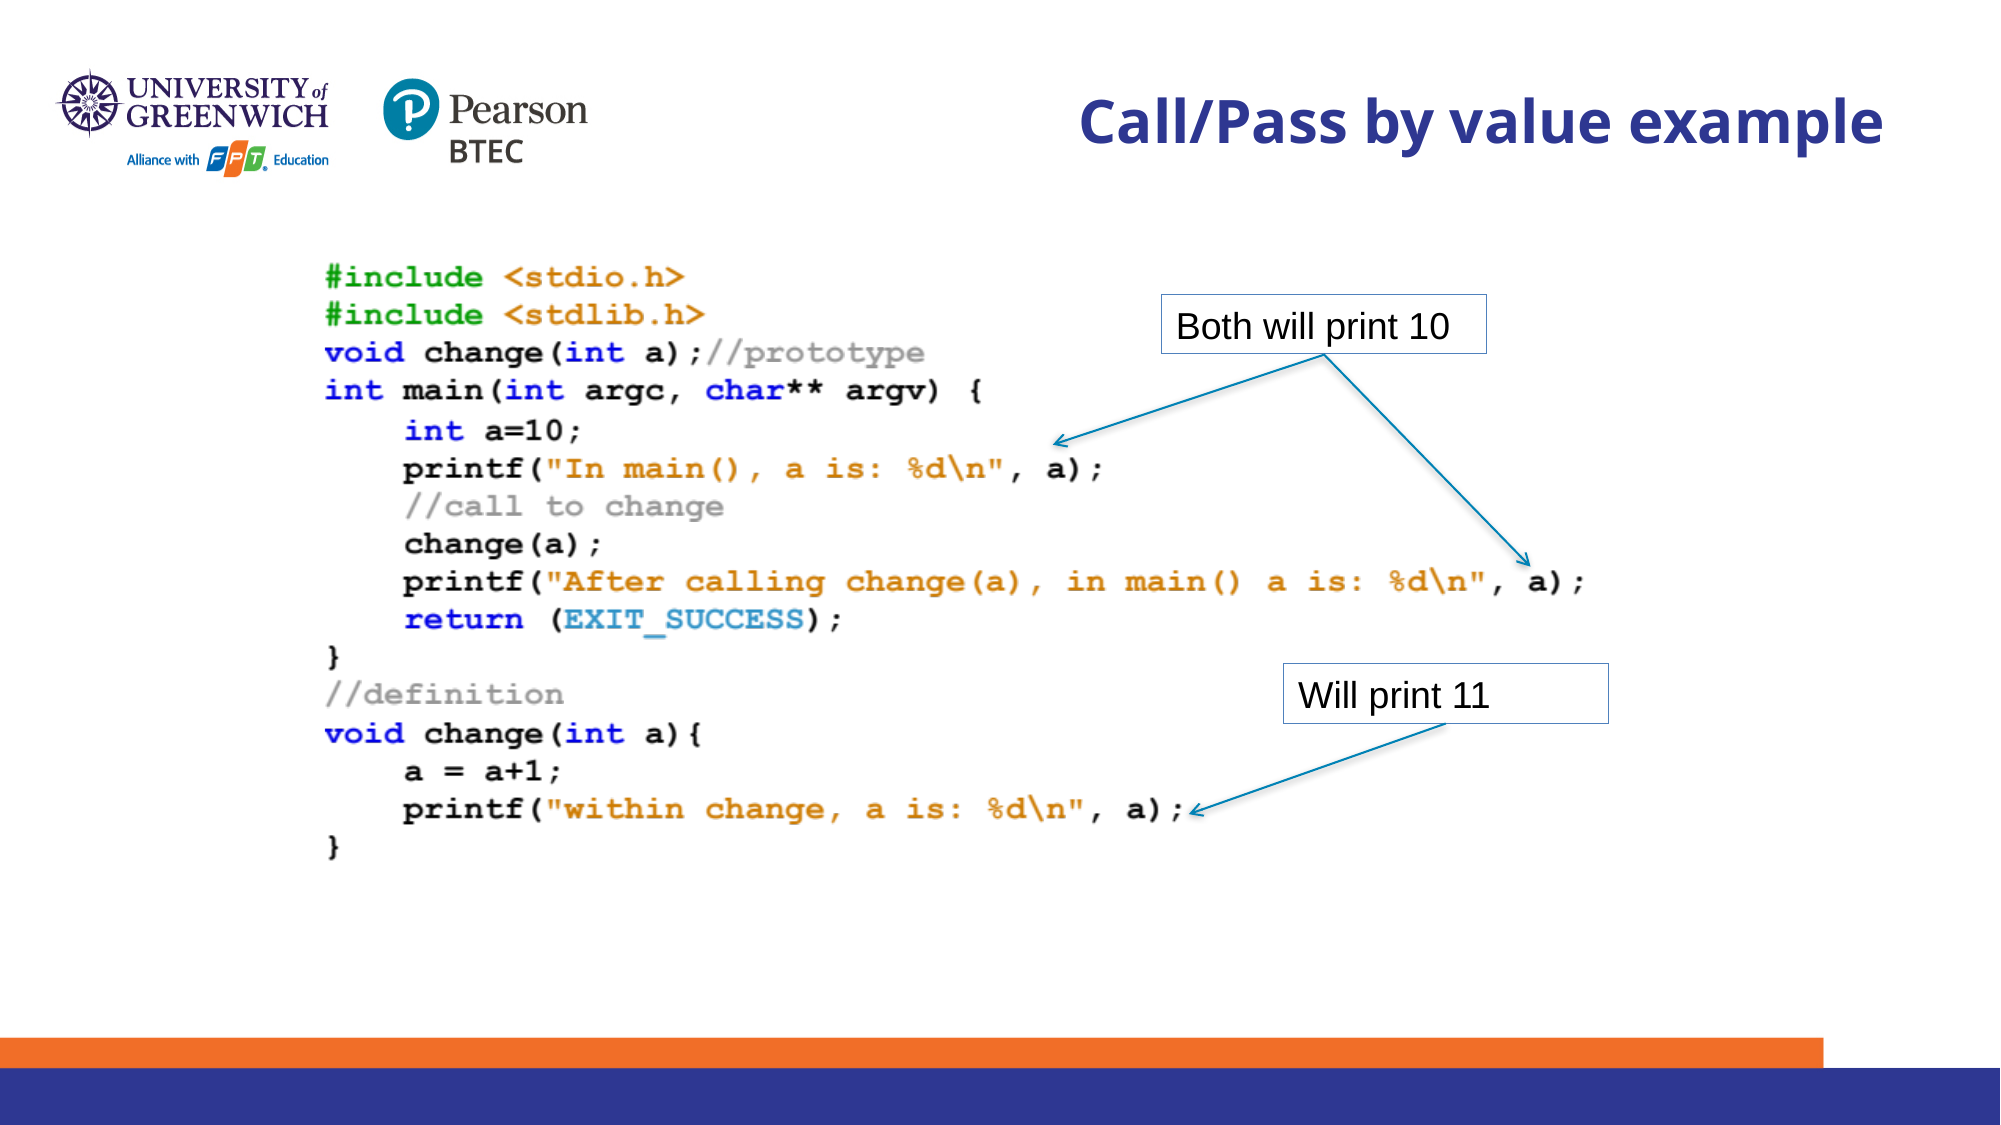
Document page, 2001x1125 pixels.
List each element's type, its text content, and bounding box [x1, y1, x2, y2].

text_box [1052, 354, 1324, 445]
picture [0, 0, 2000, 1125]
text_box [324, 260, 1596, 865]
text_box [1323, 354, 1531, 567]
text_box Will print 11 [1601, 663, 1609, 724]
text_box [1188, 724, 1447, 815]
title Call/Pass by value example [894, 76, 1900, 209]
